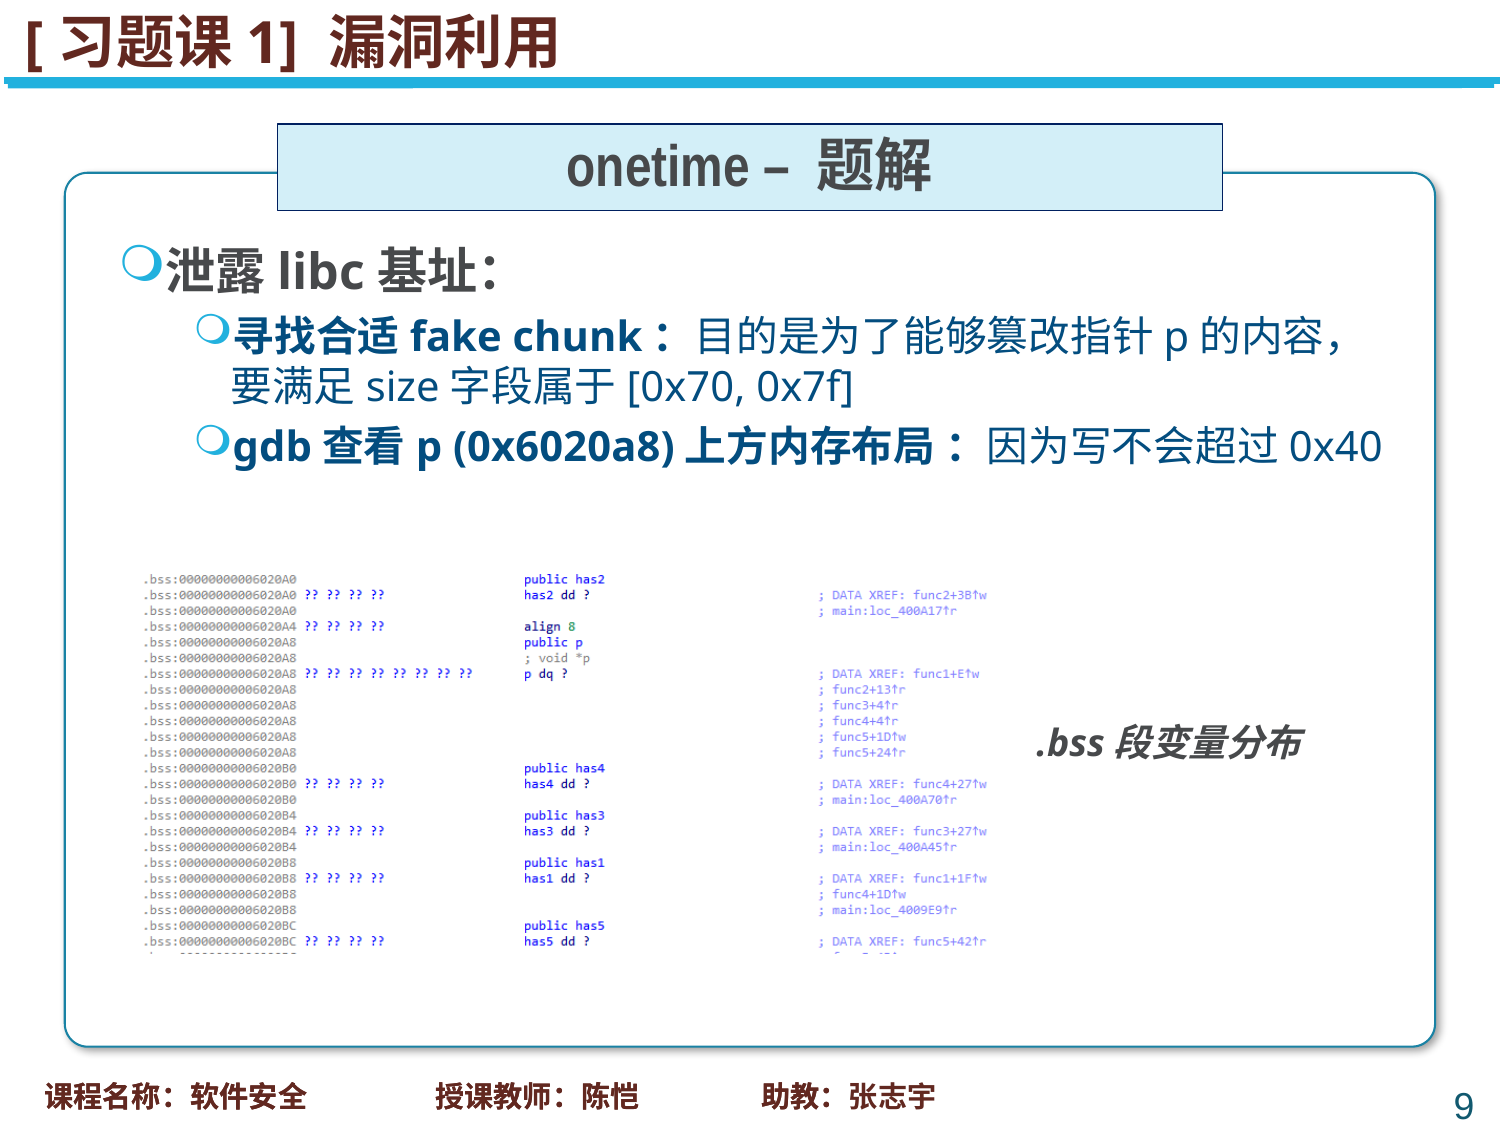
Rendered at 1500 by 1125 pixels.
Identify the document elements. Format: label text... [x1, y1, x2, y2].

list onetime – 题解 [277, 123, 1223, 211]
list 泄露libc基址： 寻找合适fake chunk：目的是为了能够篡改指针p的内容，要满足size字段属于[0x70, 0x7f] gdb查看p (0x6020a8)上方内存布局 ：因为写不会超过0x40 [103, 231, 1412, 539]
picture [135, 573, 999, 954]
text_box [习题课1] 漏洞利用 [9, 3, 1218, 86]
text_box 课程名称：软件安全 授课教师：陈恺 助教： [29, 1065, 1436, 1125]
text_box .bss段变量分布 [1021, 711, 1365, 772]
text_box 9 [1436, 1084, 1490, 1125]
